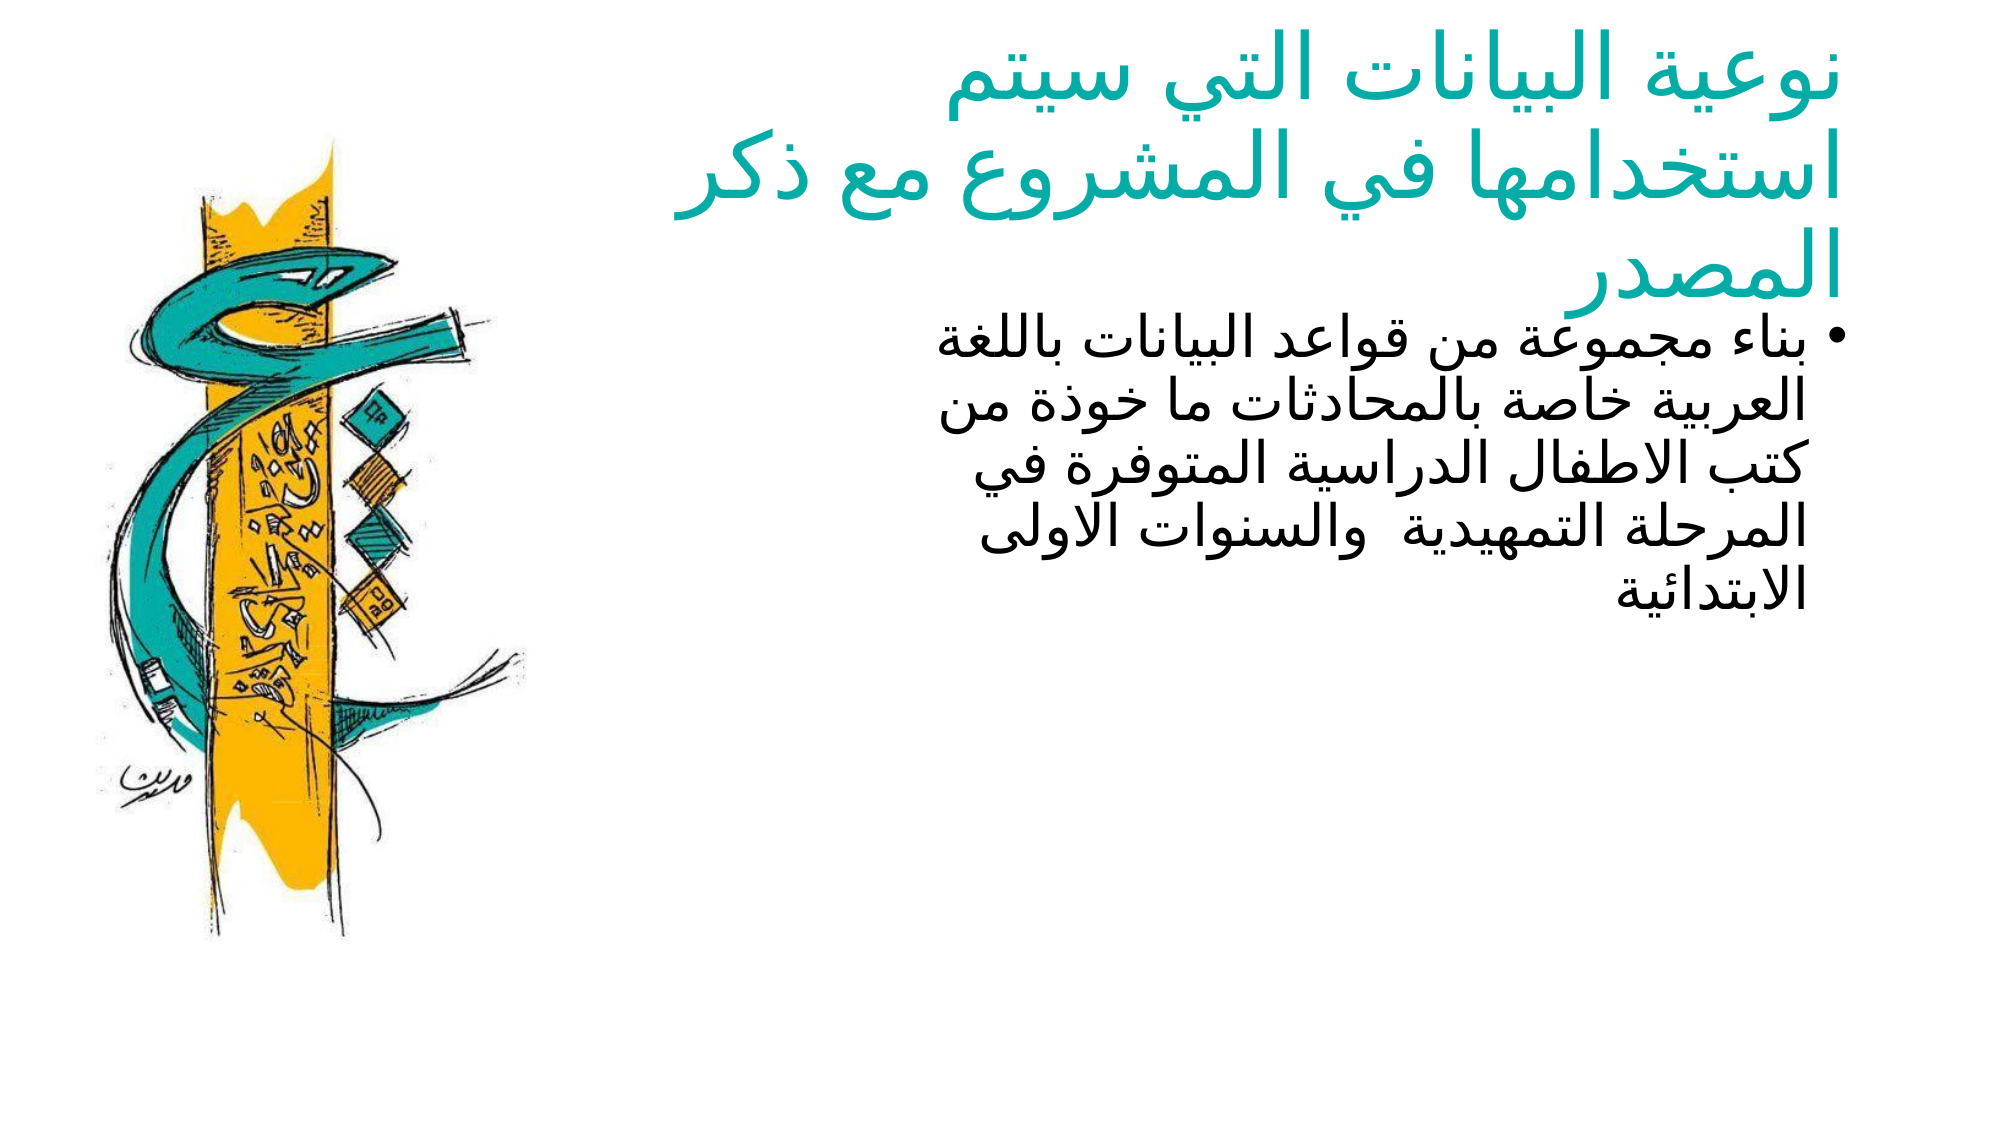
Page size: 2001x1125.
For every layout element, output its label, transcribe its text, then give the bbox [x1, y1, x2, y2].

picture [82, 124, 545, 965]
list بناء مجموعة من قواعد البيانات باللغة العربية خاصة بالمحادثات ما خوذة من كتب الاطفال الدراسية المتوفرة في المرحلة التمهيدية والسنوات الاولى الابتدائية [917, 299, 1863, 1014]
title نوعية البيانات التي سيتم استخدامها في المشروع مع ذكر المصدر [545, 59, 1863, 278]
